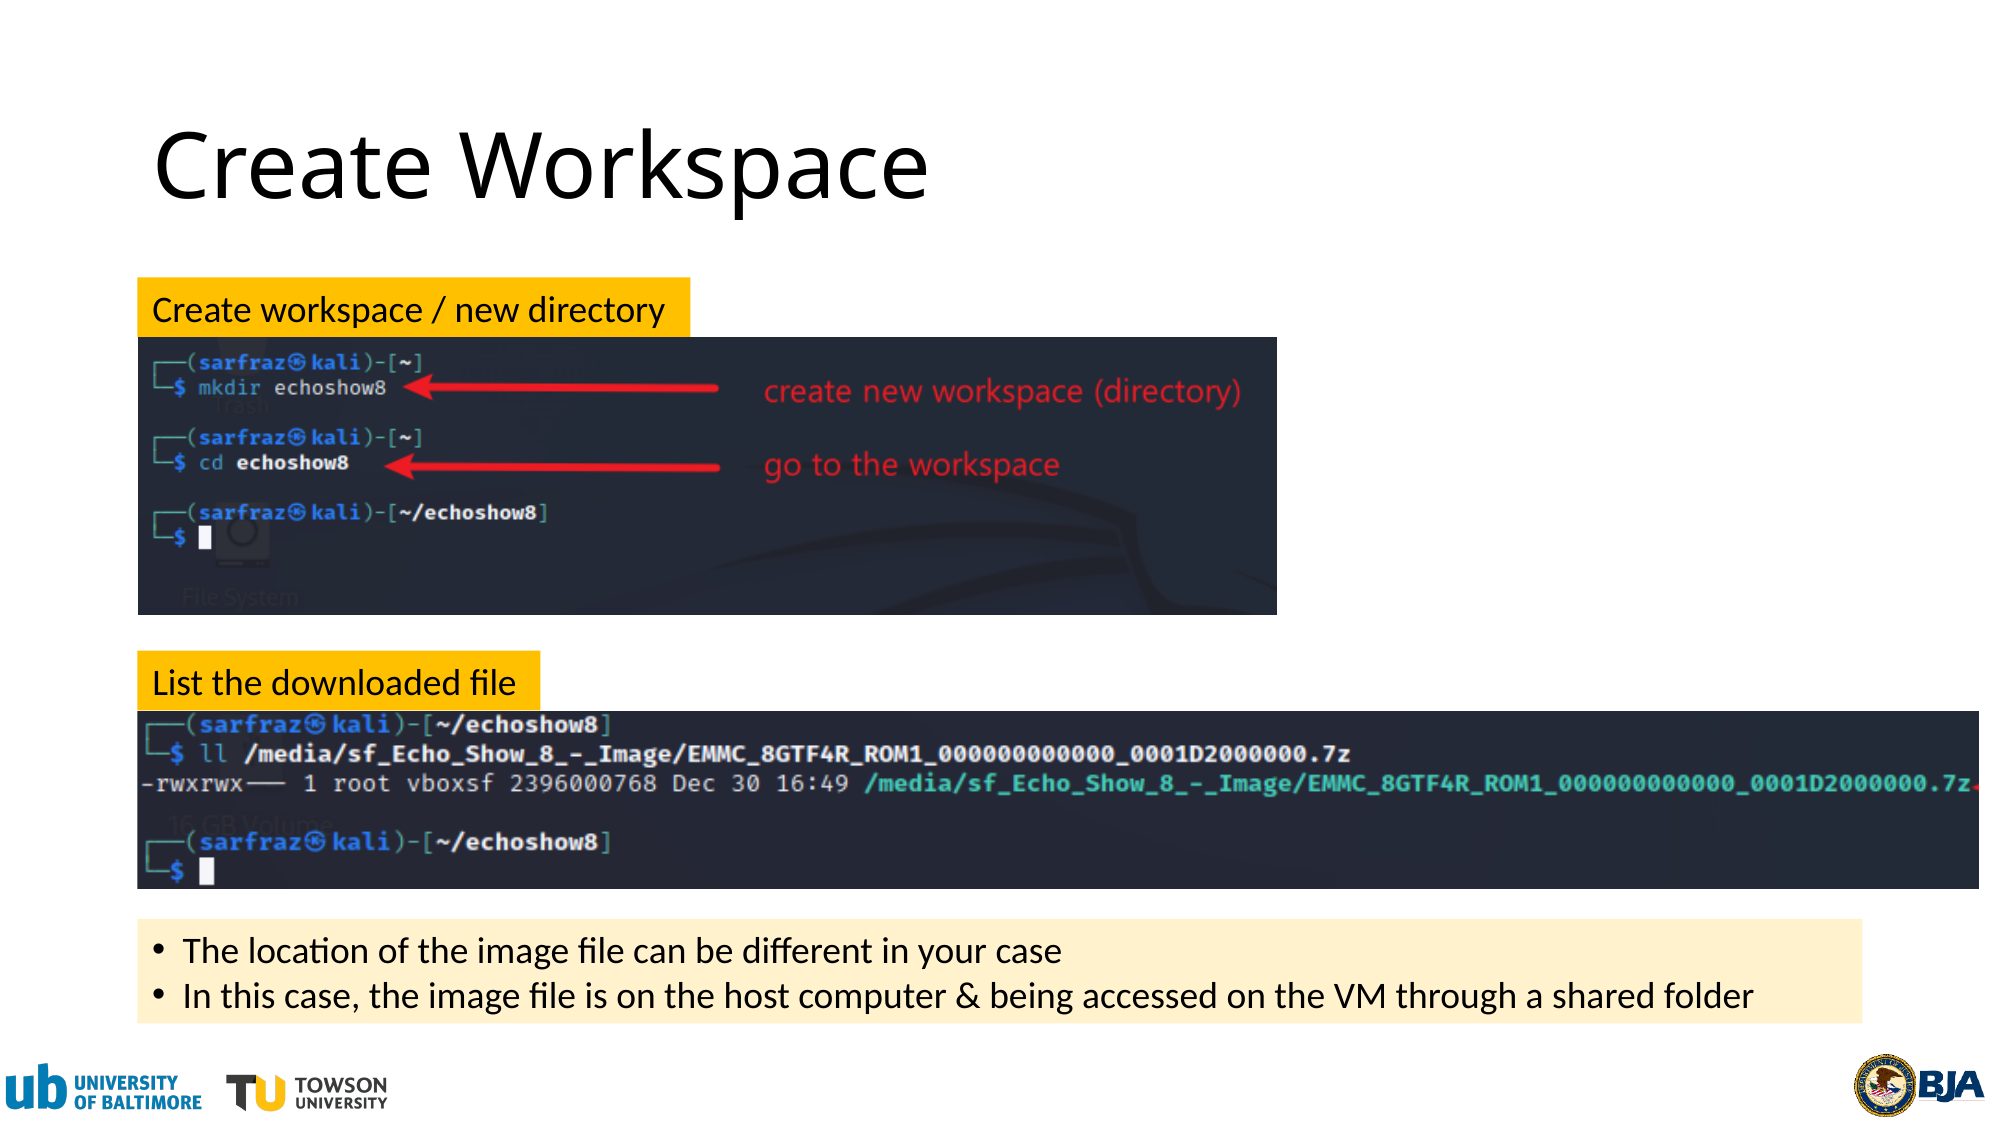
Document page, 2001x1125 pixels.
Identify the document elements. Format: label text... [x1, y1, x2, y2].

picture [137, 711, 1979, 889]
text_box List the downloaded file [137, 650, 541, 711]
text_box Create workspace / new directory [137, 277, 691, 337]
picture [1854, 1054, 1986, 1117]
picture [0, 1031, 407, 1125]
picture [138, 337, 1277, 615]
title Create Workspace [137, 59, 1863, 278]
text_box The location of the image file can be different in your case In this case, the image file is on the host computer & being accessed on the VM through a shared folder [137, 918, 1863, 1024]
